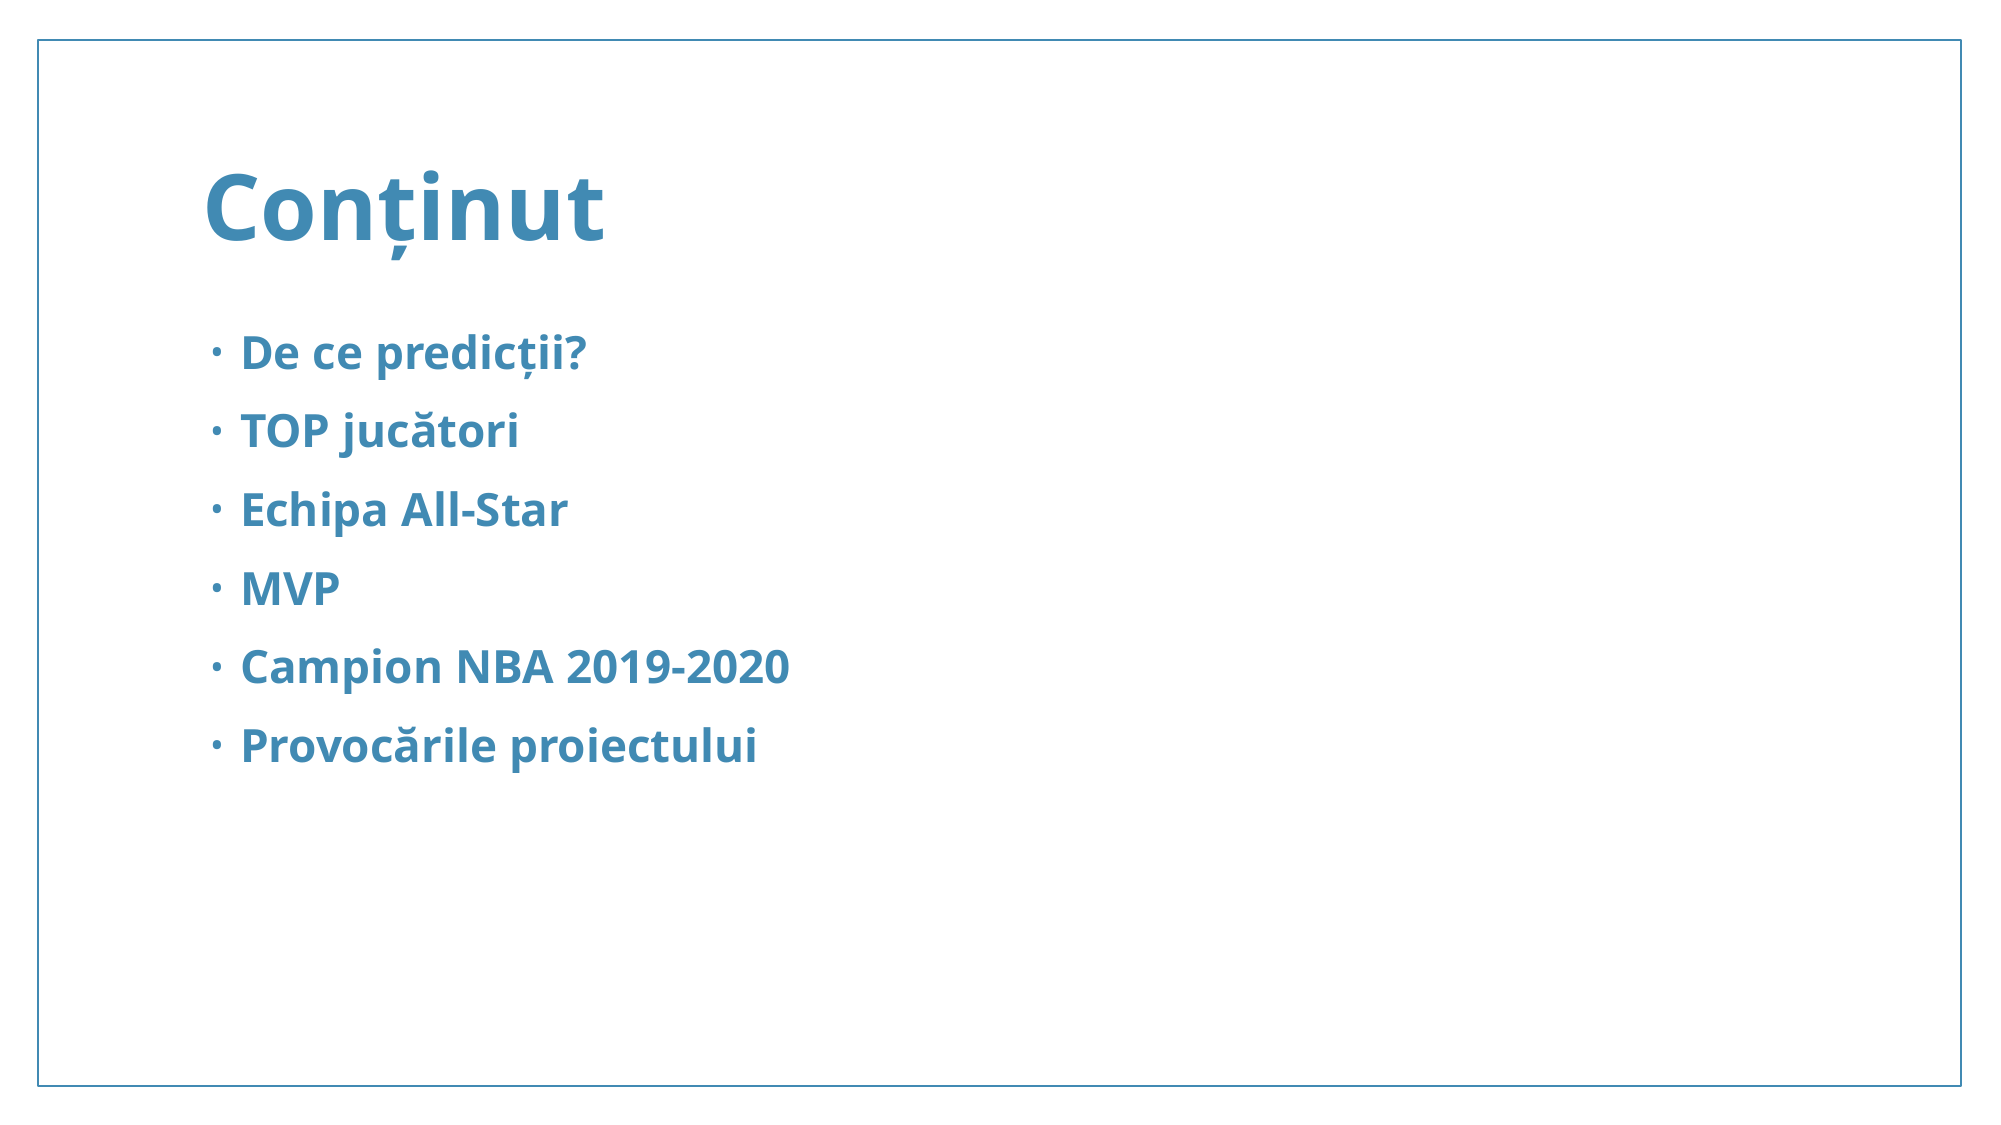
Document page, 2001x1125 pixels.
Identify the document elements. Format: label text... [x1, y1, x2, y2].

title Conținut [187, 99, 1808, 323]
list De ce predicții? TOP jucători Echipa All-Star MVP Campion NBA 2019-2020 Provocările proiectului [187, 337, 1808, 1000]
